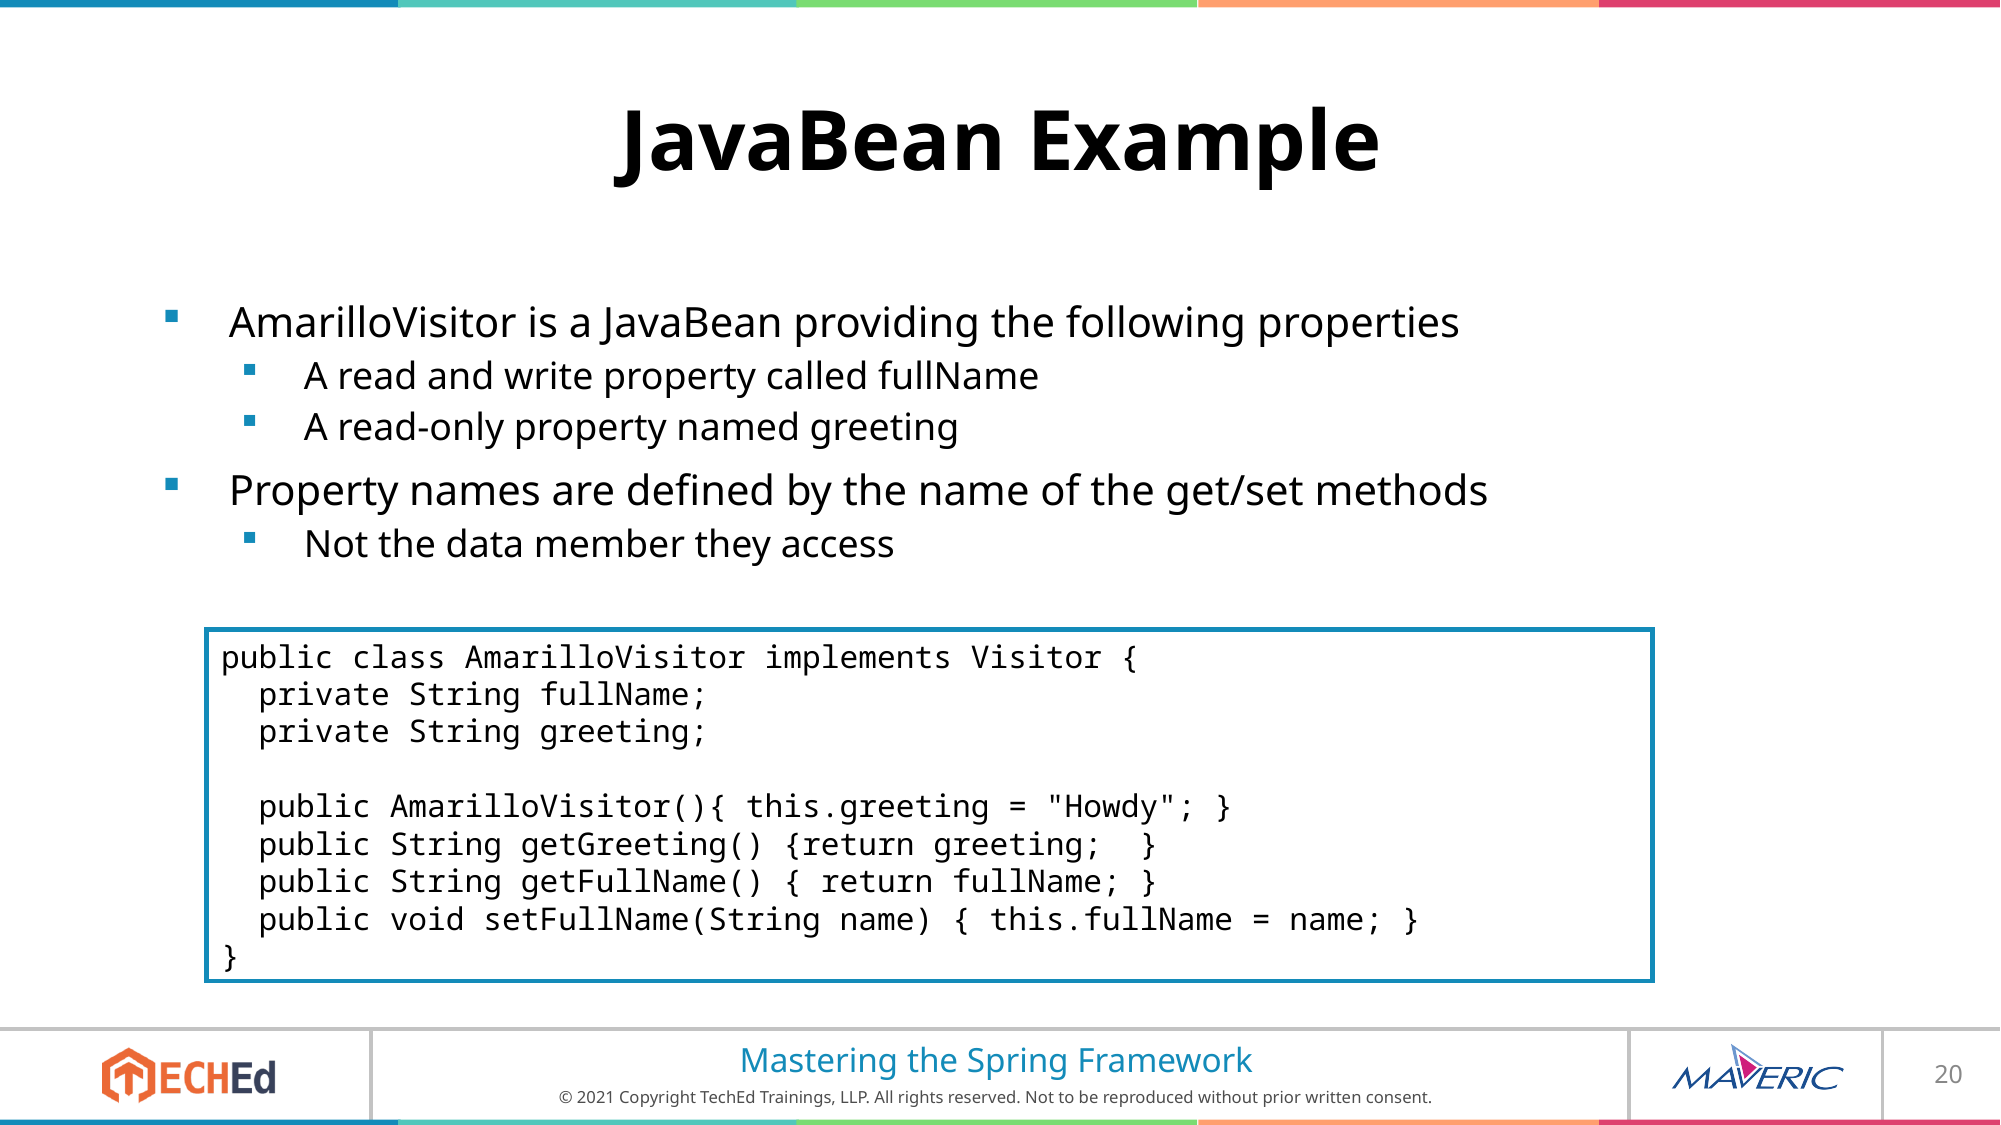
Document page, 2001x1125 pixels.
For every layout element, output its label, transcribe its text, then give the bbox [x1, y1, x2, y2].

picture [1662, 1018, 1852, 1119]
picture [102, 1047, 276, 1110]
list AmarilloVisitor is a JavaBean providing the following properties A read and write property called fullName A read-only property named greeting Property names are defined by the name of the get/set methods Not the data member they access [138, 294, 1864, 965]
text_box public class AmarilloVisitor implements Visitor { private String fullName; private String greeting; public AmarilloVisitor(){ this.greeting = "Howdy"; } public String getGreeting() {return greeting; } public String getFullName() { return fullName; } public void setFullName(String name) { this.fullName = name; } } [206, 629, 1653, 982]
title JavaBean Example [138, 68, 1864, 219]
